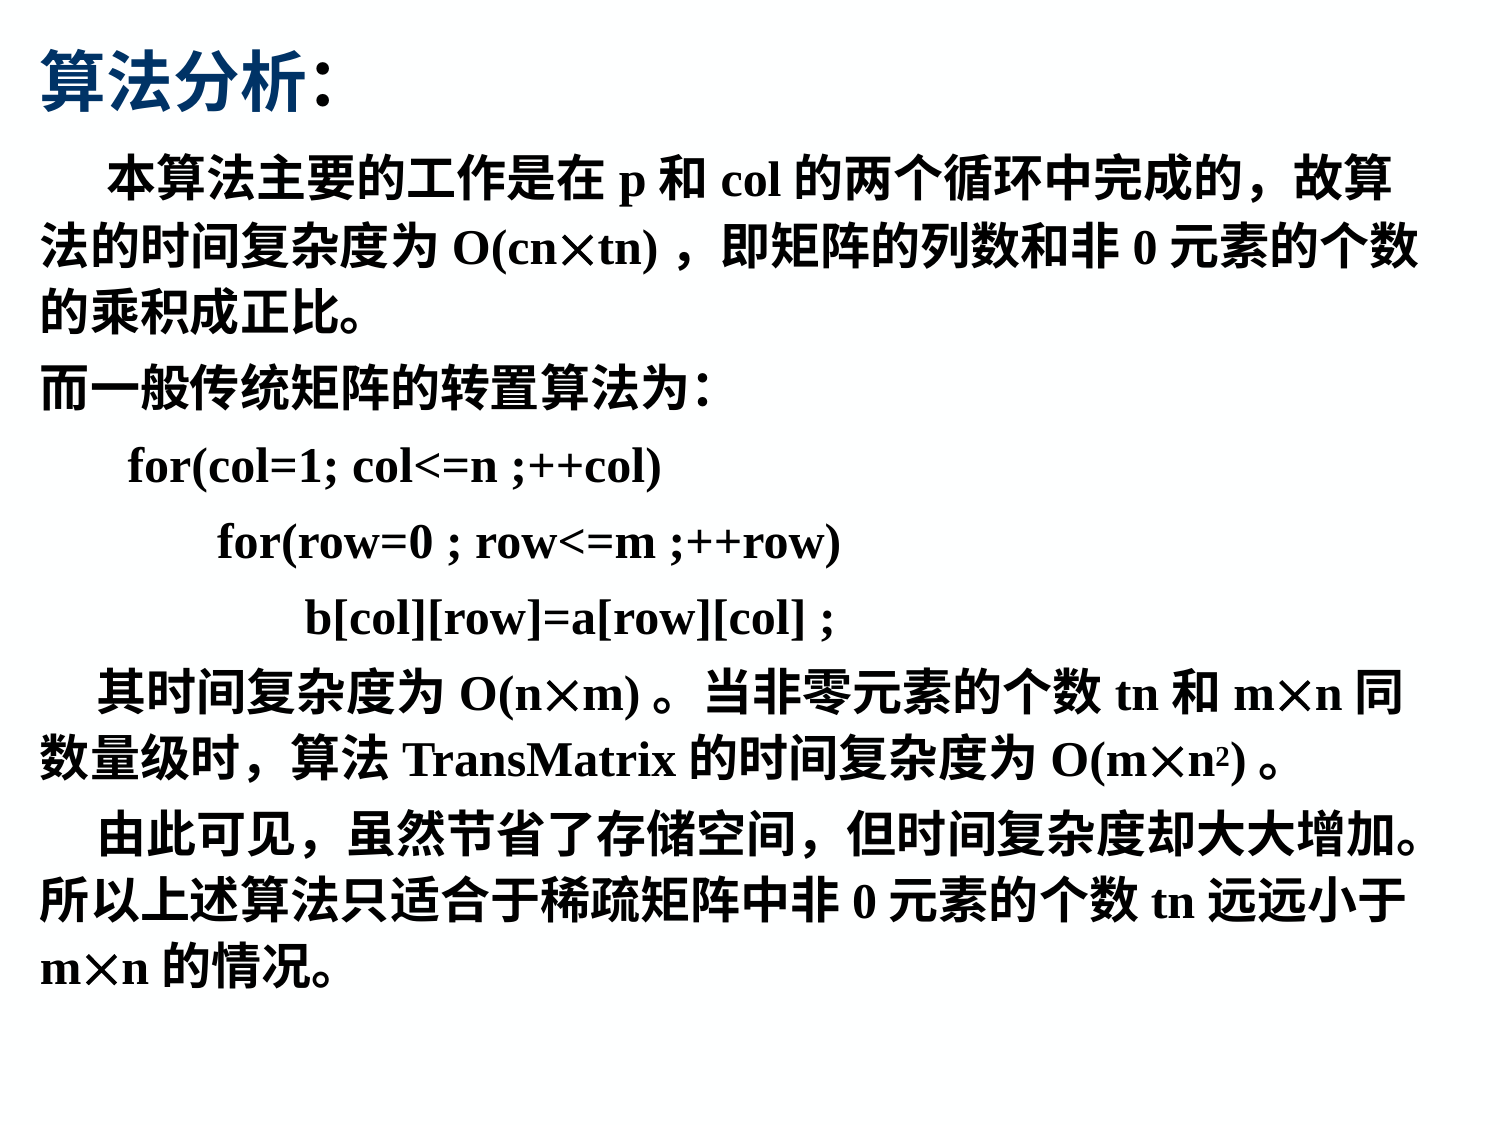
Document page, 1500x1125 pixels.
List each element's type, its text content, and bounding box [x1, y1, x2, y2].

list 算法分析： 本算法主要的工作是在p和col的两个循环中完成的，故算法的时间复杂度为O(cntn)，即矩阵的列数和非0元素的个数的乘积成正比。 而一般传统矩阵的转置算法为： for(col=1; col<=n ;++col) for(row=0 ; row<=m ;++row) b[col][row]=a[row][col] ; 其时间复杂度为O(nm)。当非零元素的个数tn和mn同数量级时，算法TransMatrix的时间复杂度为O(mn2)。 由此可见，虽然节省了存储空间，但时间复杂度却大大增加。所以上述算法只适合于稀疏矩阵中非0元素的个数tn远远小于mn的情况。 [24, 24, 1450, 1083]
